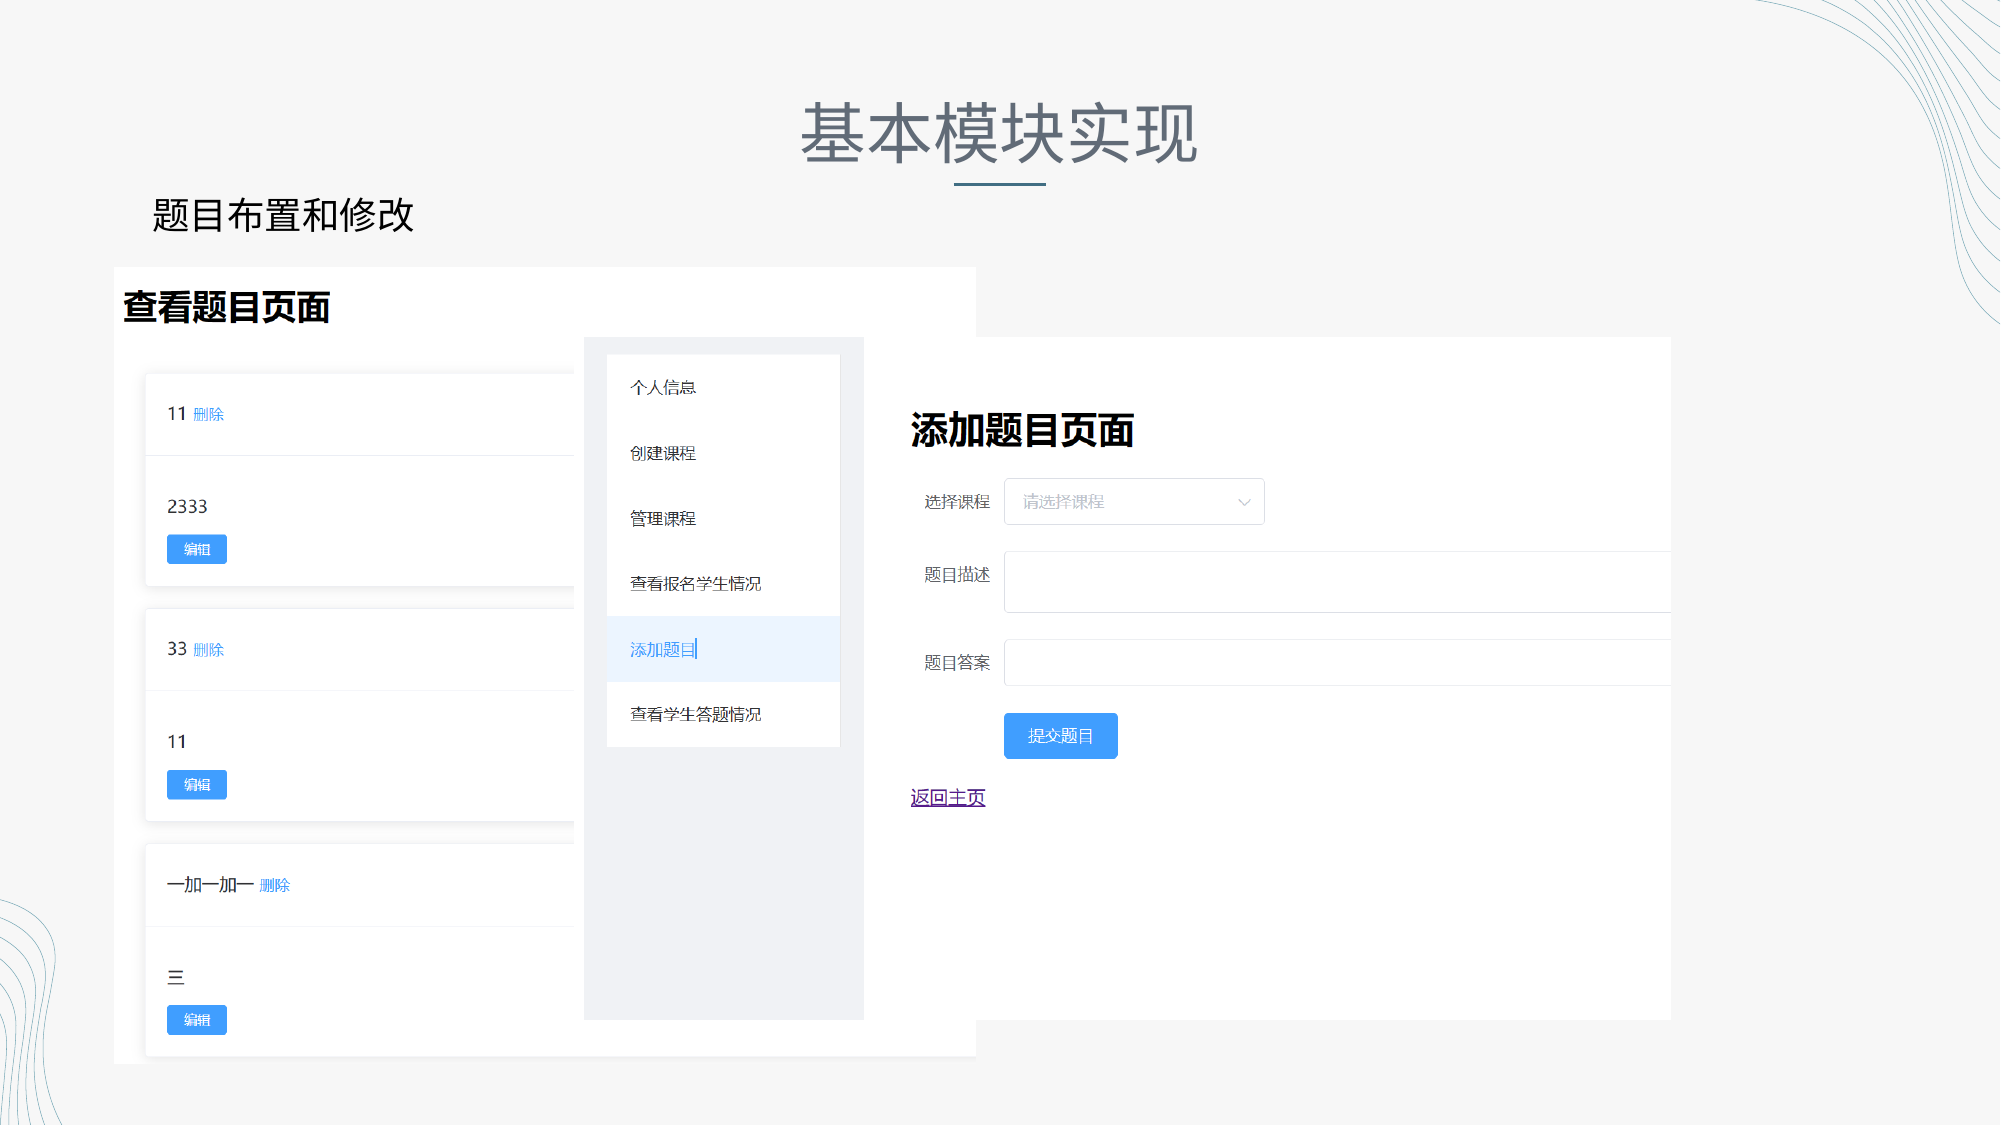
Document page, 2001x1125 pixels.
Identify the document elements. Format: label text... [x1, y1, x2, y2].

text_box 题目布置和修改 [137, 184, 532, 245]
picture [113, 267, 1671, 1064]
text_box 基本模块实现 [784, 84, 1215, 180]
